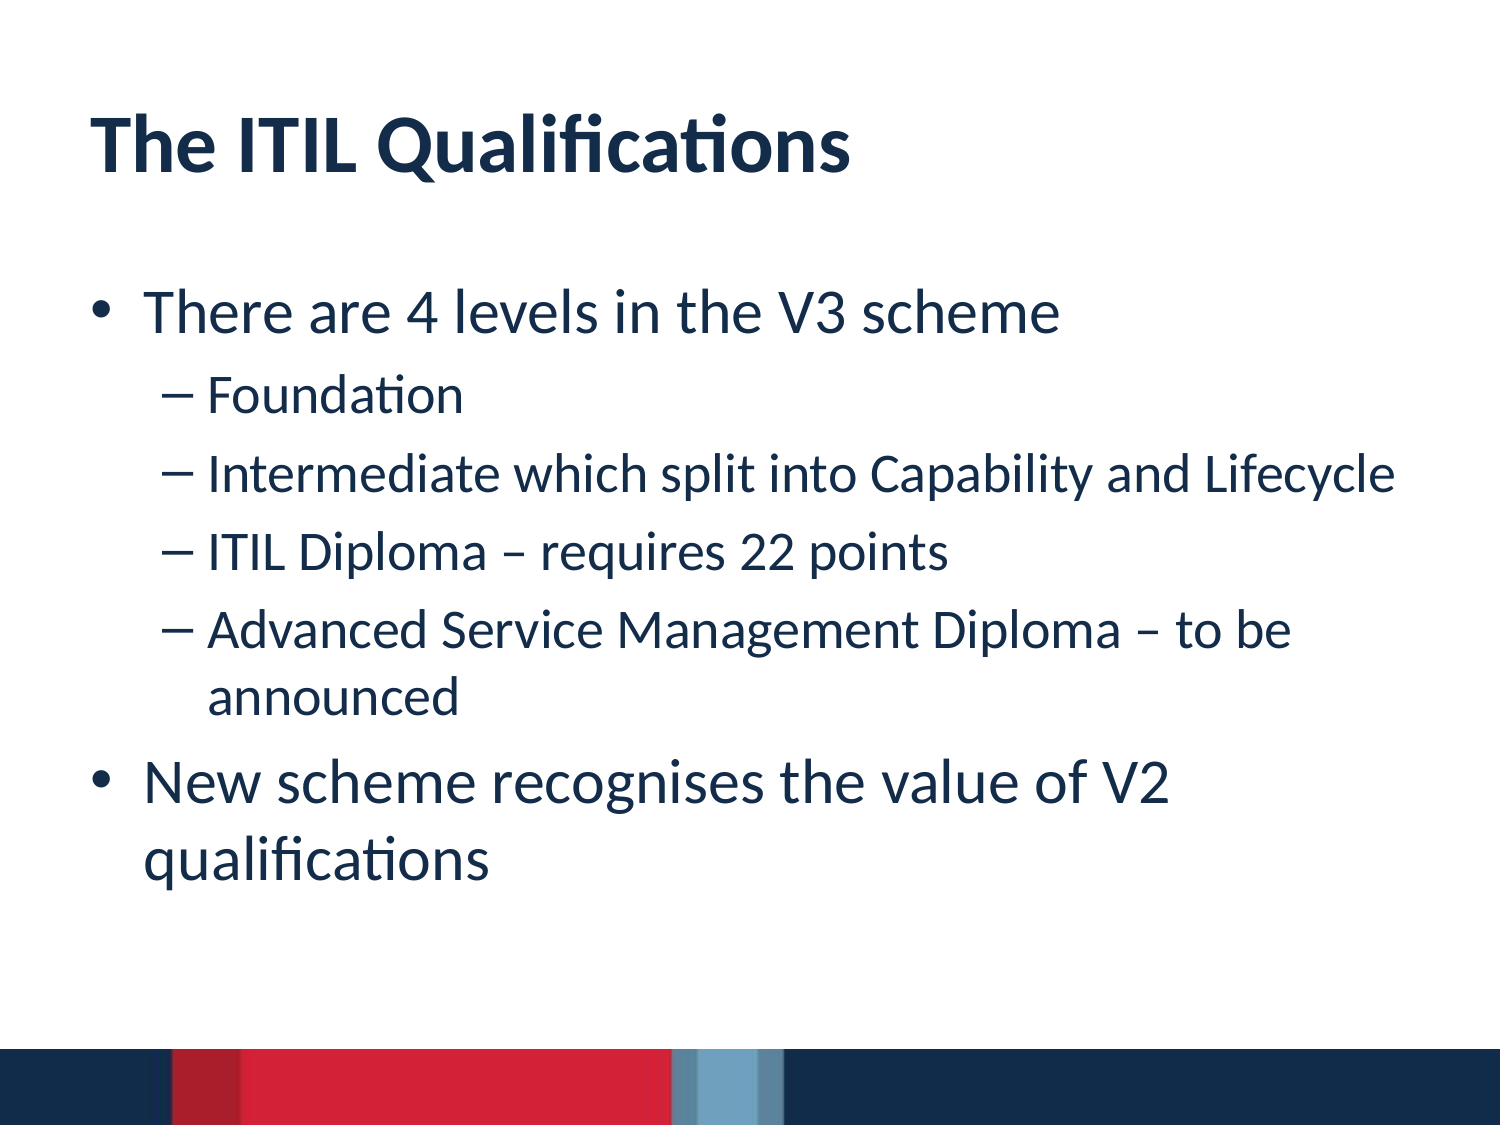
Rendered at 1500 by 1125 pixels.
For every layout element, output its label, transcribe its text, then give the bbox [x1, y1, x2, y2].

title The ITIL Qualifications [75, 45, 1425, 233]
picture [0, 1049, 1500, 1125]
list There are 4 levels in the V3 scheme Foundation Intermediate which split into Capability and Lifecycle ITIL Diploma – requires 22 points Advanced Service Management Diploma – to be announced New scheme recognises the value of V2 qualifications [75, 262, 1425, 975]
